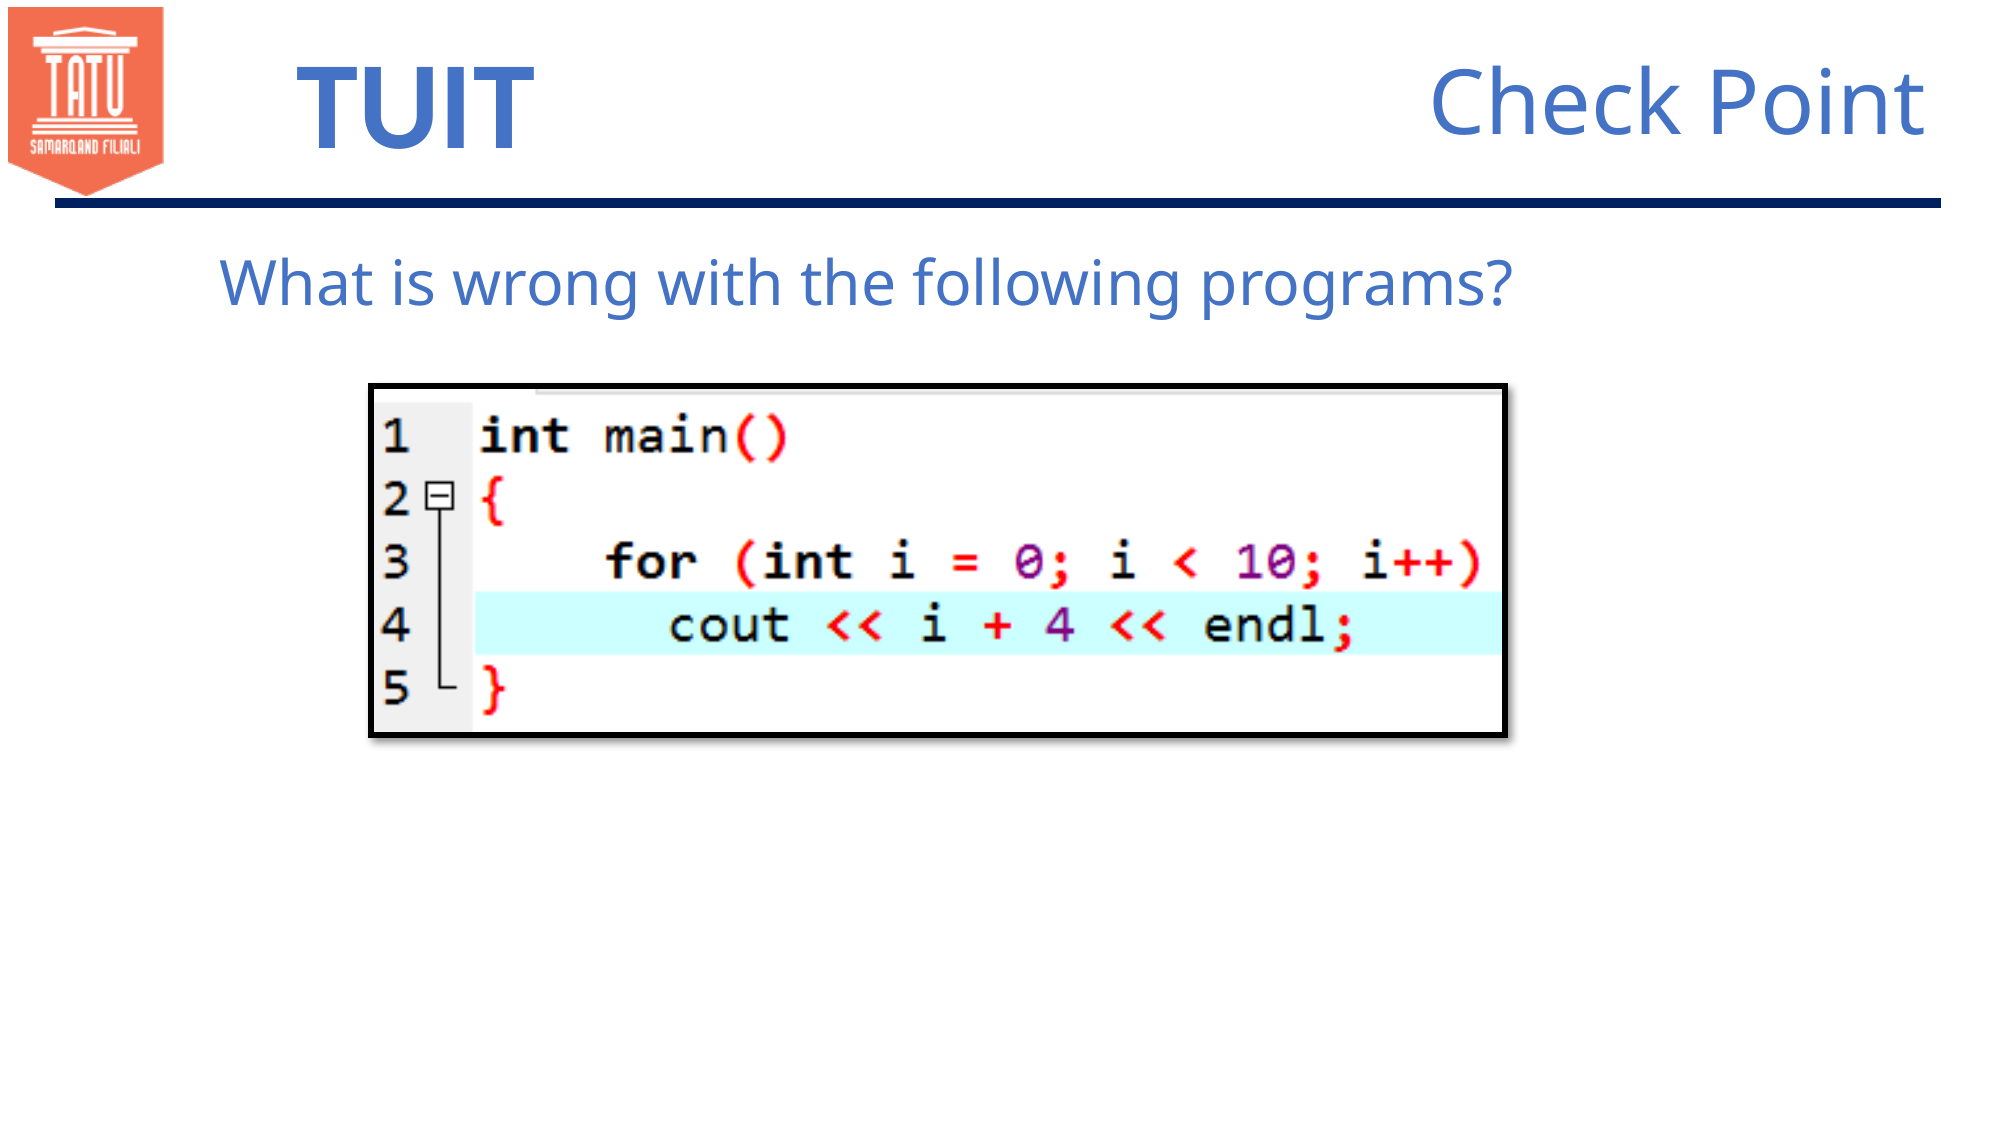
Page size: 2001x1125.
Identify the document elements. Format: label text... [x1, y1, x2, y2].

text_box Check Point [873, 48, 1942, 162]
text_box TUIT [281, 39, 571, 162]
picture [374, 389, 1503, 732]
picture [8, 7, 164, 196]
text_box What is wrong with the following programs? [54, 244, 1942, 345]
